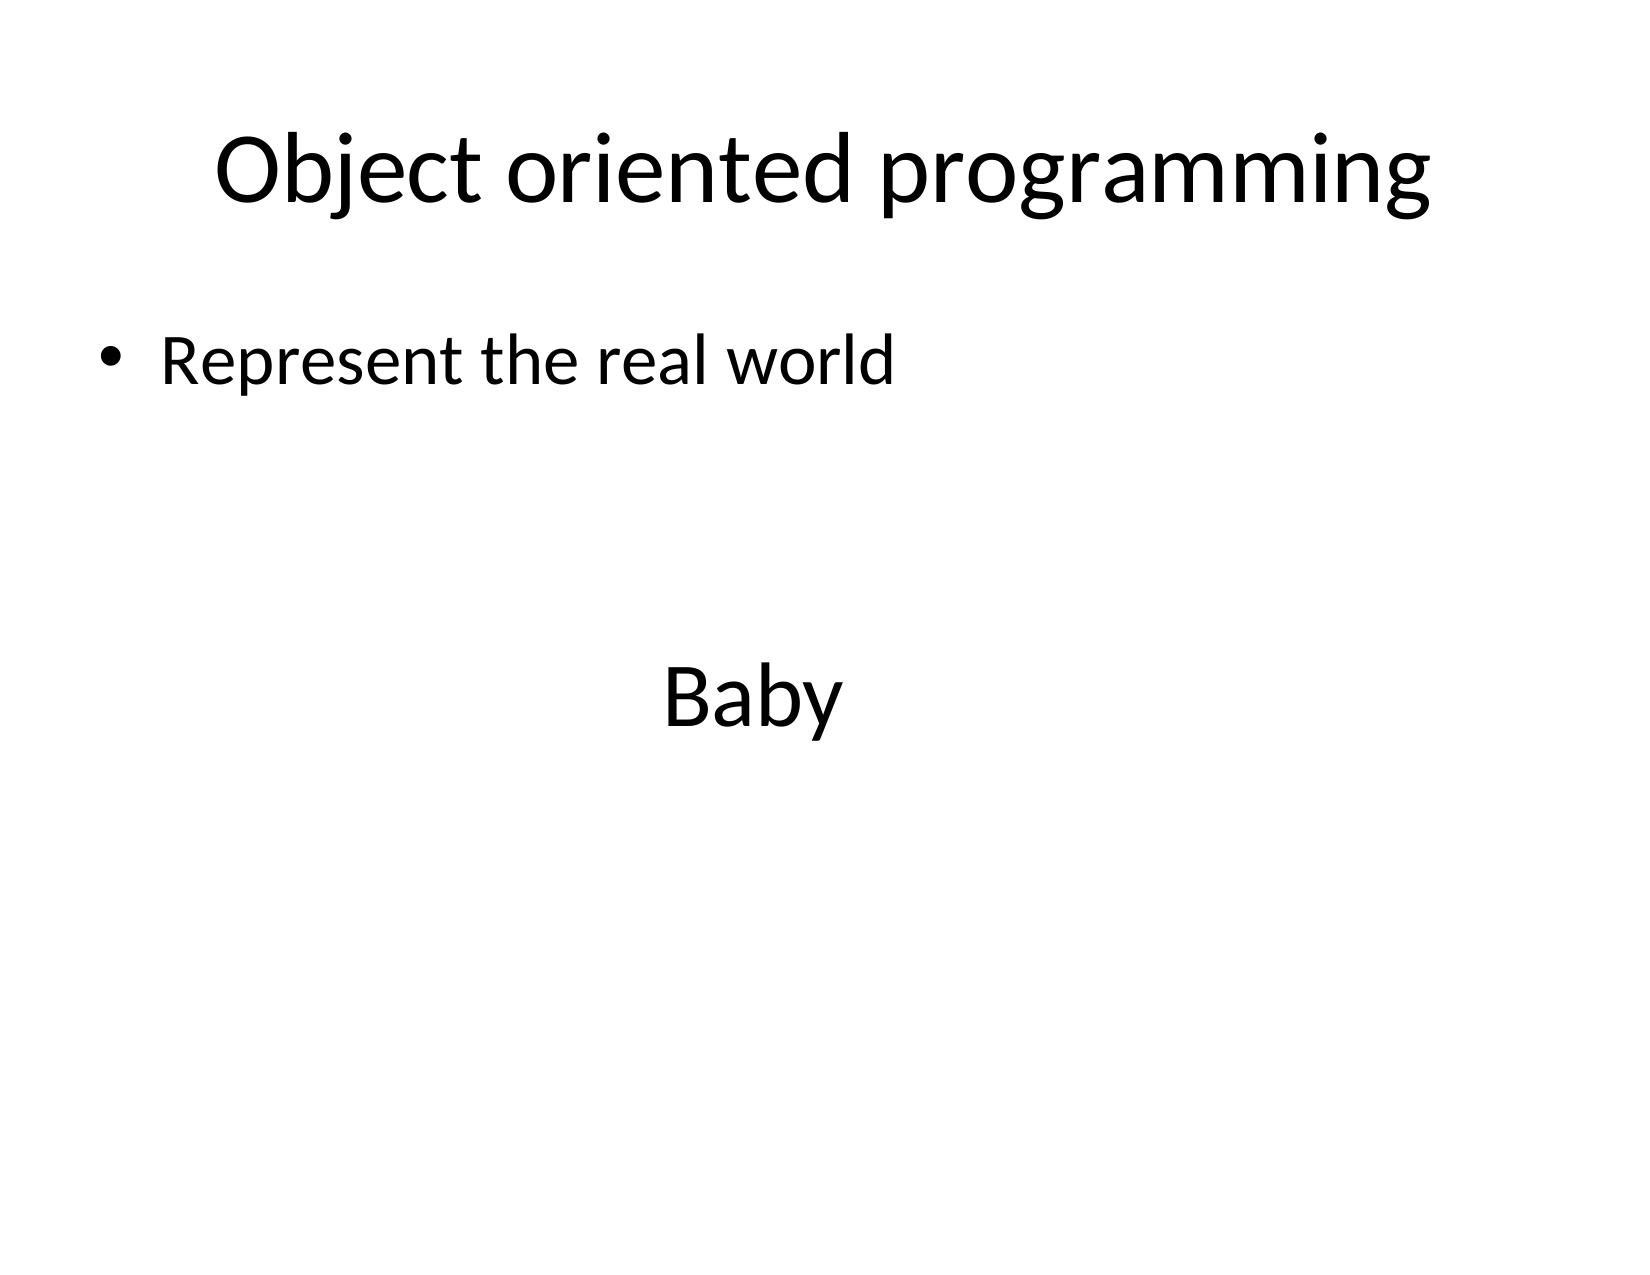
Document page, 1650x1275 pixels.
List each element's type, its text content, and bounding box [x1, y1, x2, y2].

text_box Baby [660, 636, 848, 746]
text_box Represent the real world [96, 311, 900, 403]
title Object oriented programming [206, 104, 1444, 223]
